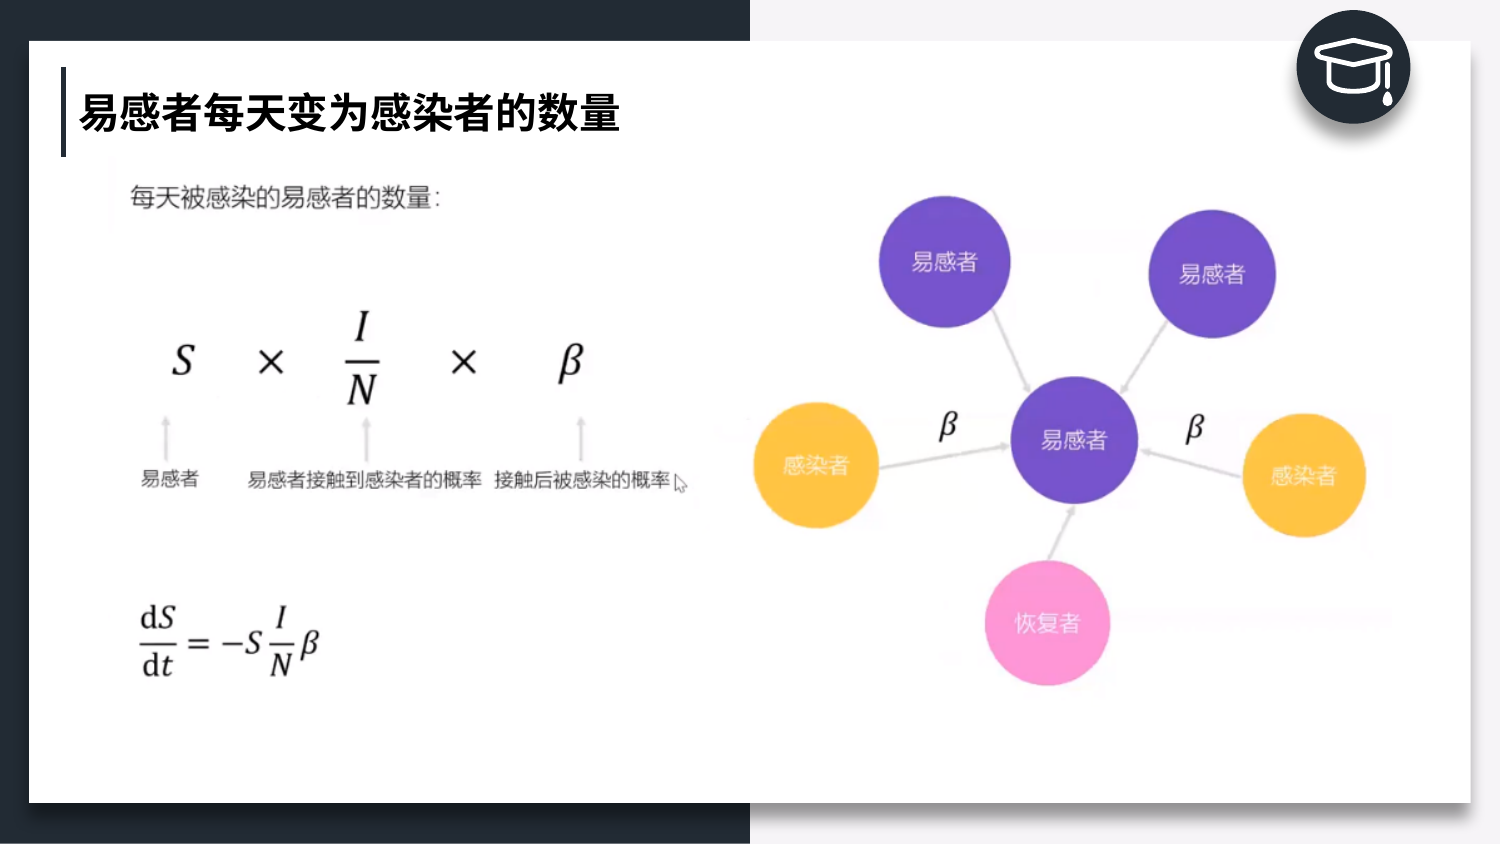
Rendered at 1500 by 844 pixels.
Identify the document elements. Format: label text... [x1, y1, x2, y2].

text_box 易感者每天变为感染者的数量 [63, 79, 636, 145]
picture [108, 156, 1392, 723]
